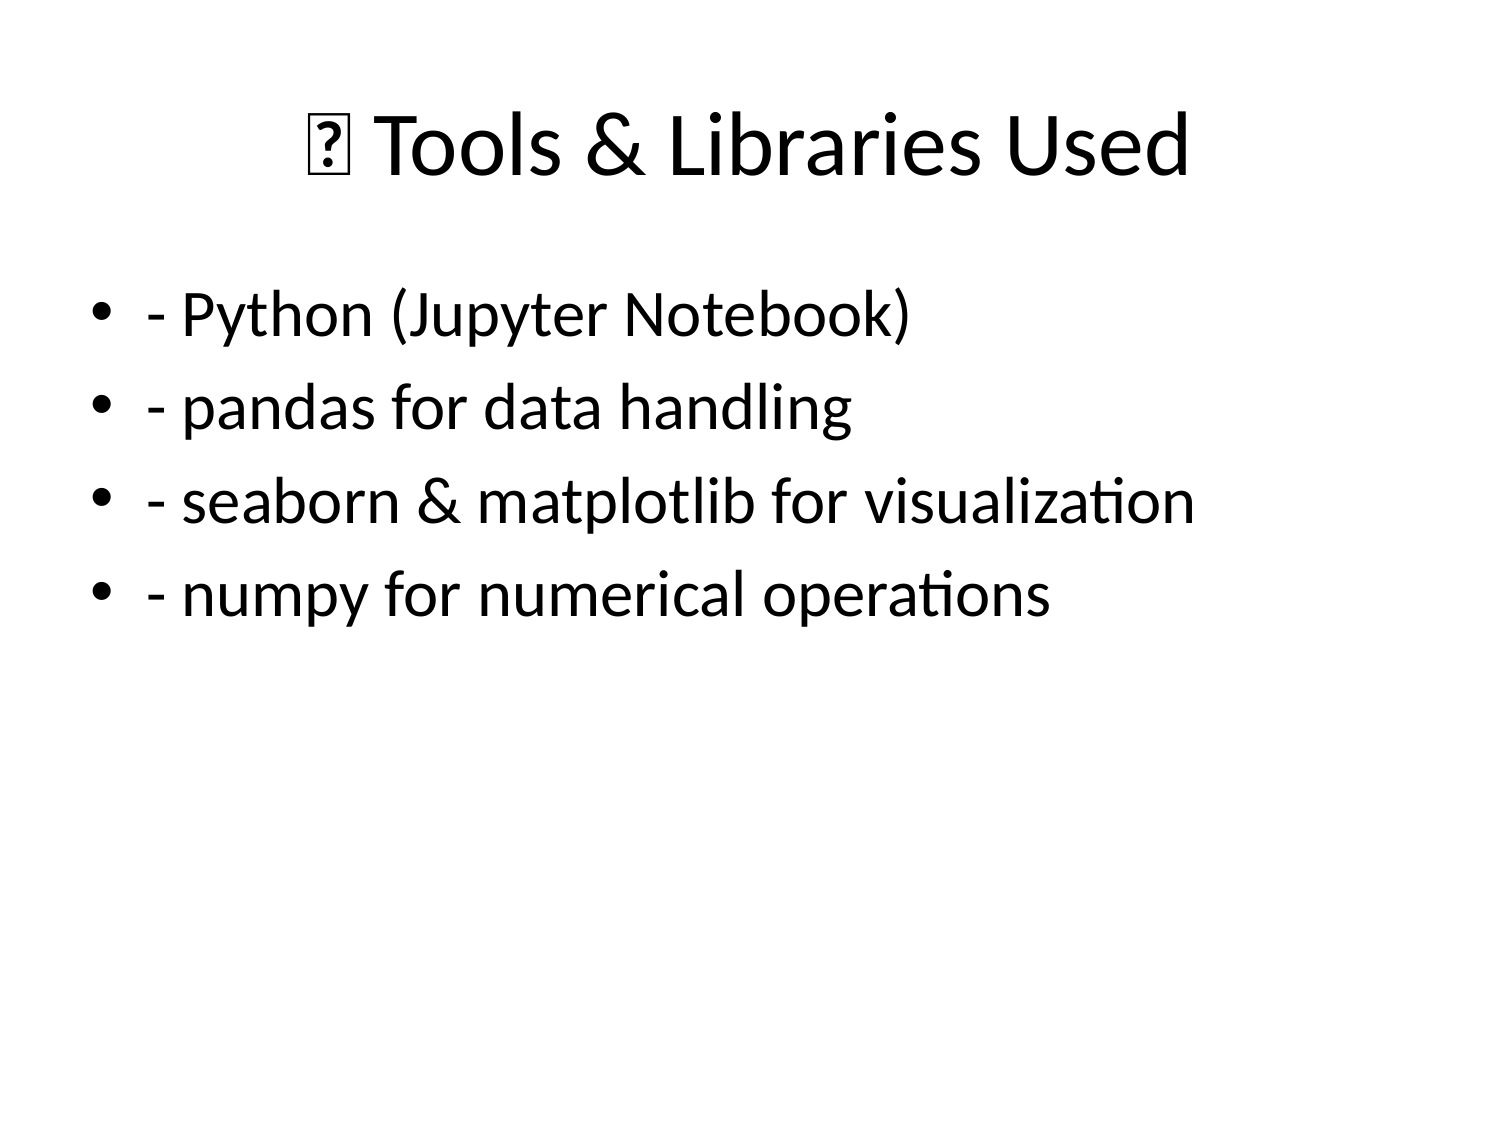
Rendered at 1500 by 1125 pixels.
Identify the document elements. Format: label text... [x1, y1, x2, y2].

list - Python (Jupyter Notebook) - pandas for data handling - seaborn & matplotlib for visualization - numpy for numerical operations [75, 262, 1425, 1005]
title 🧰 Tools & Libraries Used [75, 45, 1425, 233]
